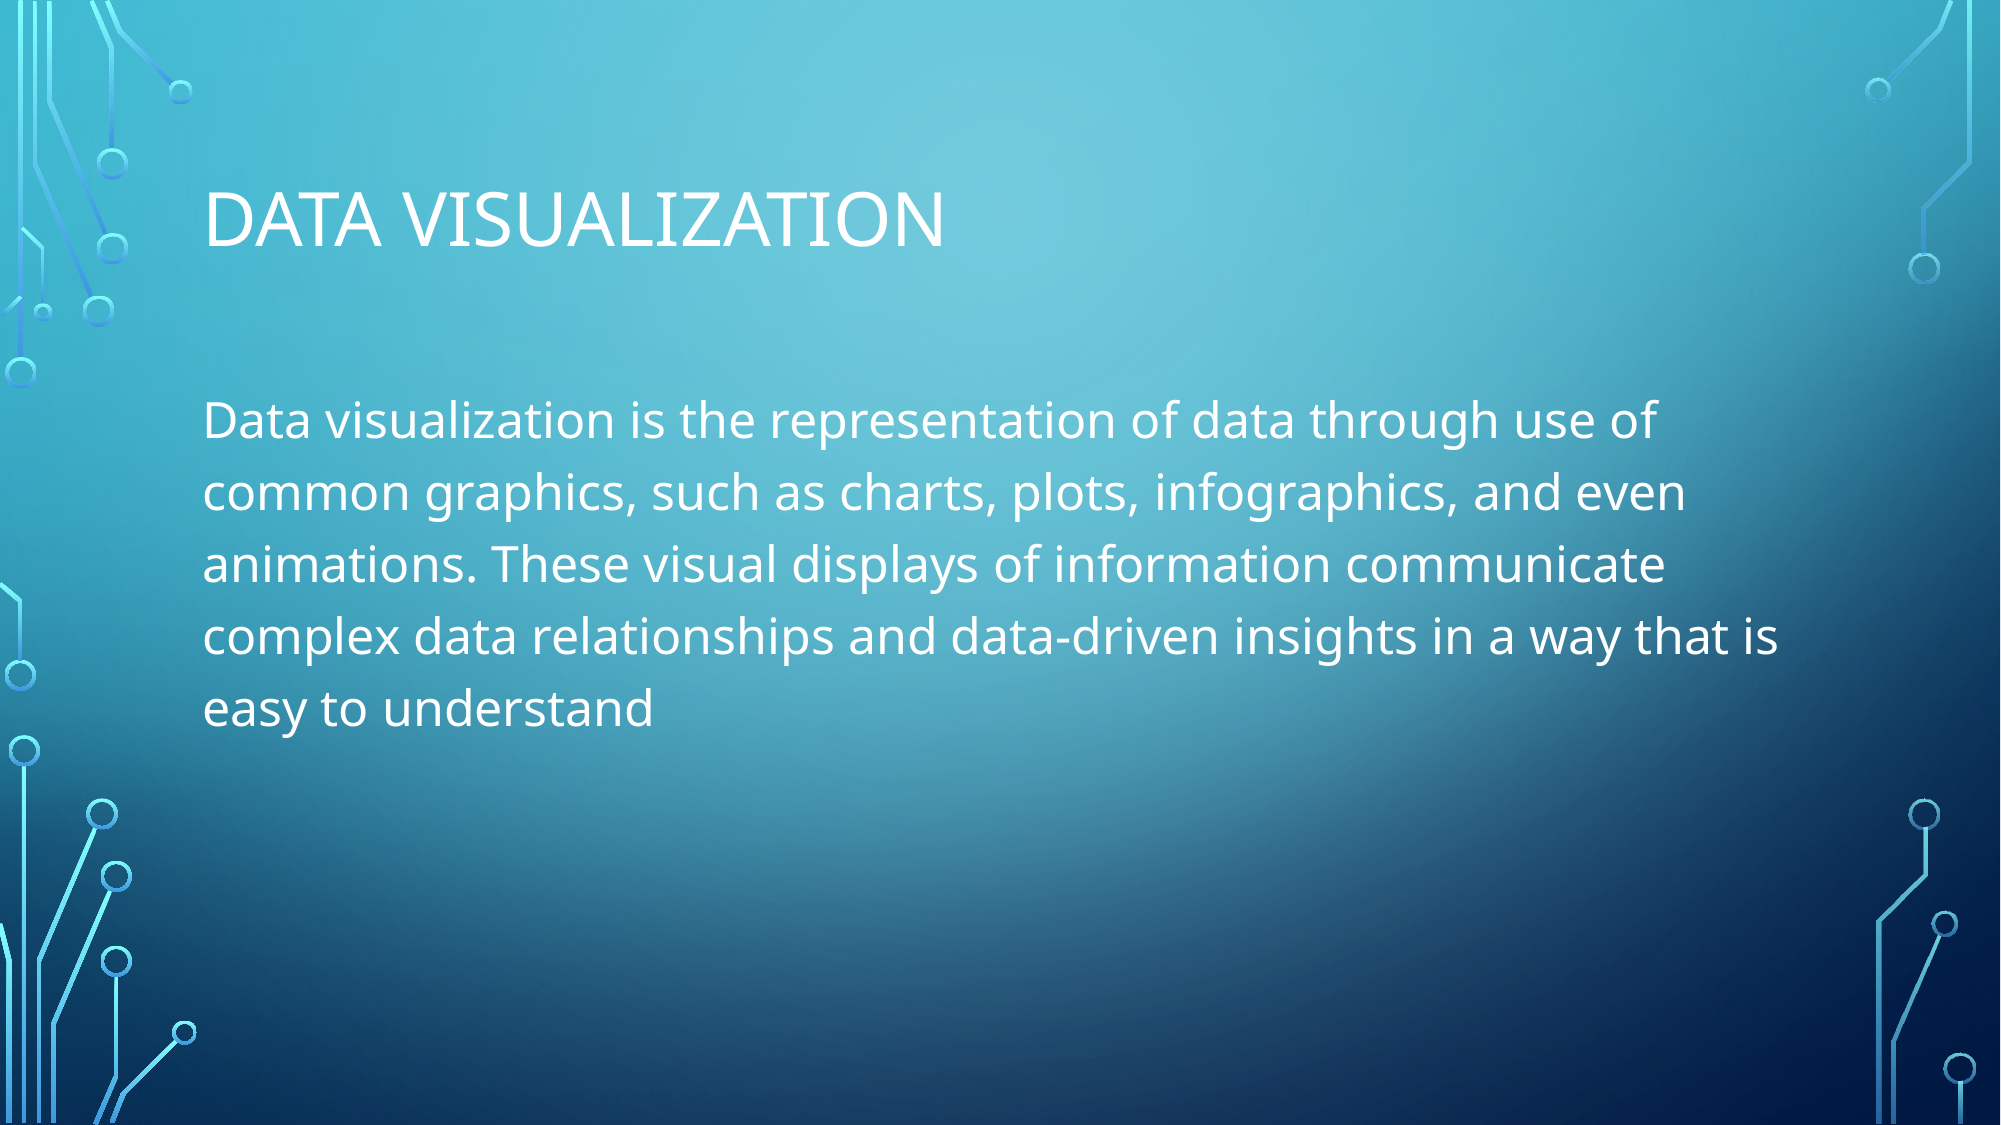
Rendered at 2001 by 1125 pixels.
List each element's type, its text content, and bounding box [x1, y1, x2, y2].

list Data visualization is the representation of data through use of common graphics, such as charts, plots, infographics, and even animations. These visual displays of information communicate complex data relationships and data-driven insights in a way that is easy to understand [187, 369, 1813, 950]
title Data Visualization [187, 101, 1813, 344]
